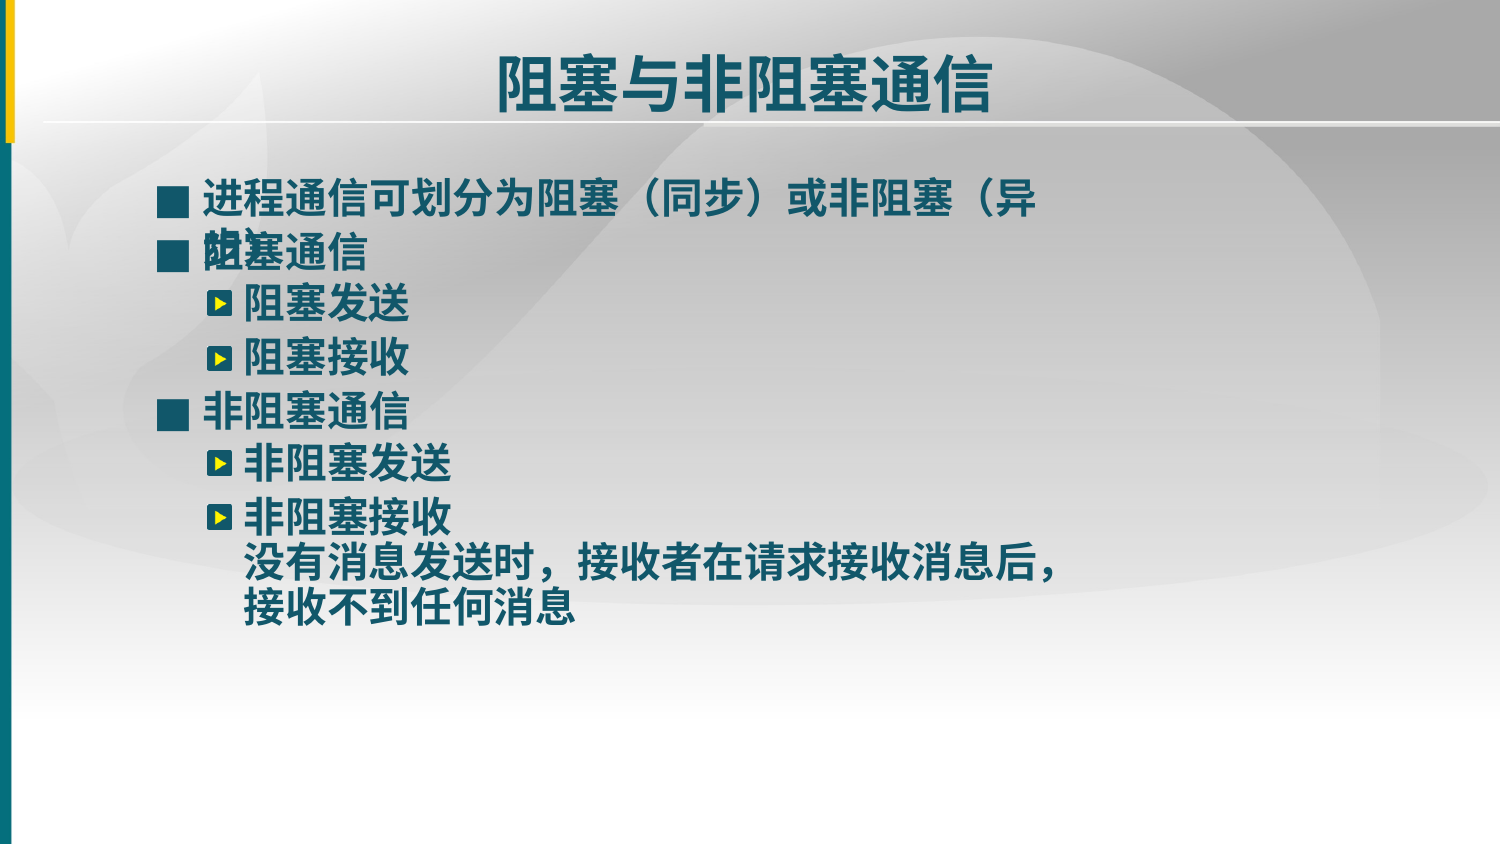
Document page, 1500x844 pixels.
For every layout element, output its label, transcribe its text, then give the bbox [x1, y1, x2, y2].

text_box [138, 218, 387, 285]
picture [0, 0, 1500, 844]
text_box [206, 488, 1093, 633]
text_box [206, 434, 1318, 526]
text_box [206, 329, 1400, 428]
text_box 阻塞与非阻塞通信 [70, 37, 1421, 121]
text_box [138, 163, 1102, 230]
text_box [206, 274, 1235, 328]
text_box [138, 376, 551, 443]
